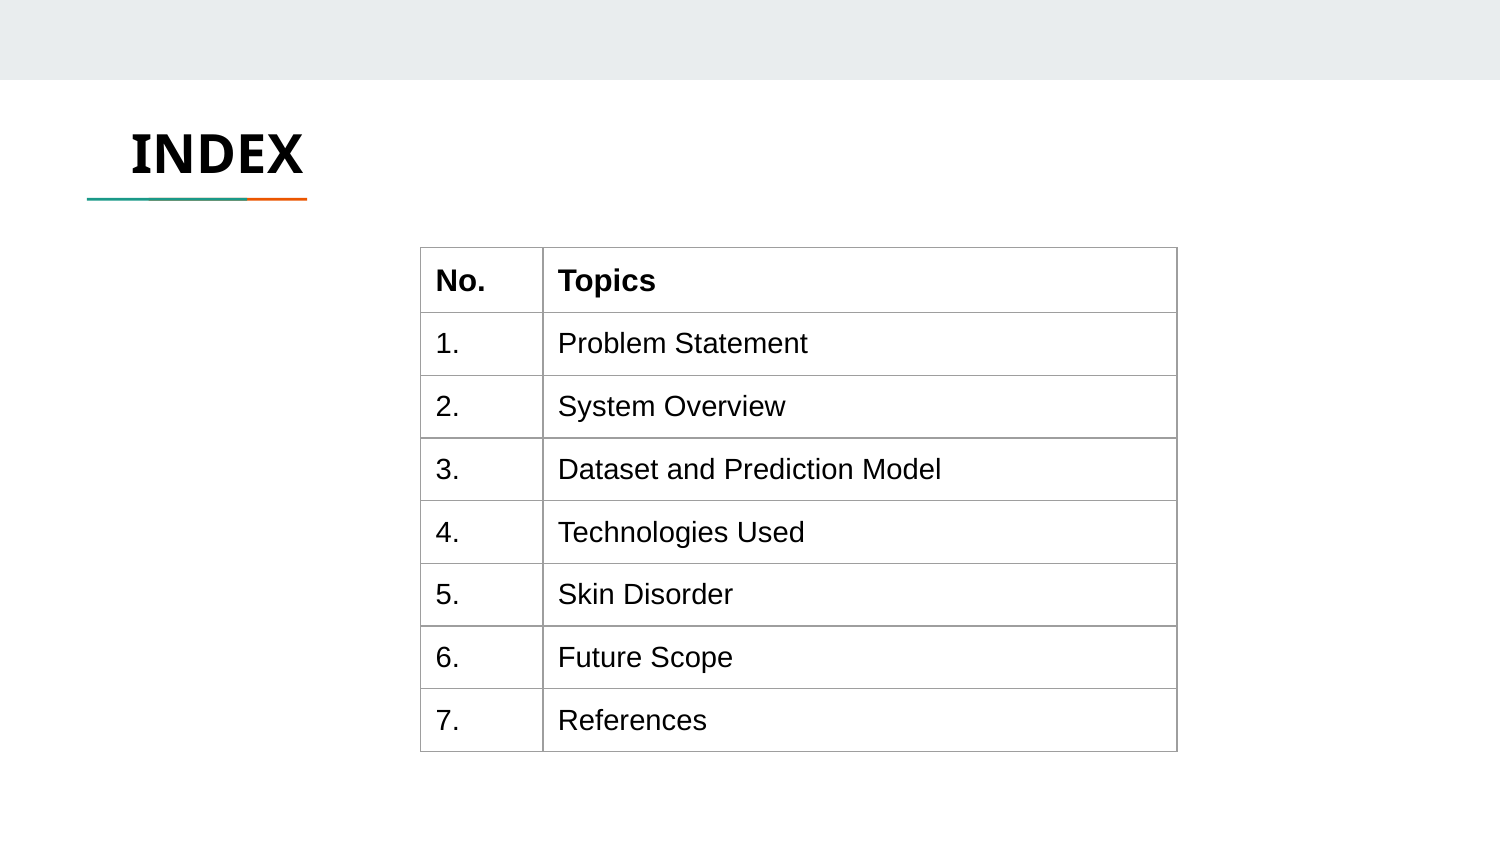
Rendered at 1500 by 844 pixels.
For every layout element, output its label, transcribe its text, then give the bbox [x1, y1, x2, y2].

table_cell Problem Statement [544, 313, 1176, 375]
table_header Topics [544, 248, 1176, 312]
table_cell Dataset and Prediction Model [544, 439, 1176, 500]
table_cell 3. [421, 439, 542, 500]
table_cell 4. [421, 501, 542, 563]
table_cell 6. [421, 627, 542, 688]
table_cell References [544, 689, 1176, 751]
table_cell System Overview [544, 376, 1176, 437]
table_header No. [421, 248, 542, 312]
text_box INDEX [116, 104, 438, 185]
table_cell Skin Disorder [544, 564, 1176, 625]
table_cell Technologies Used [544, 501, 1176, 563]
table_cell 5. [421, 564, 542, 625]
table_cell 2. [421, 376, 542, 437]
table_cell 1. [421, 313, 542, 375]
table_cell 7. [421, 689, 542, 751]
table_cell Future Scope [544, 627, 1176, 688]
